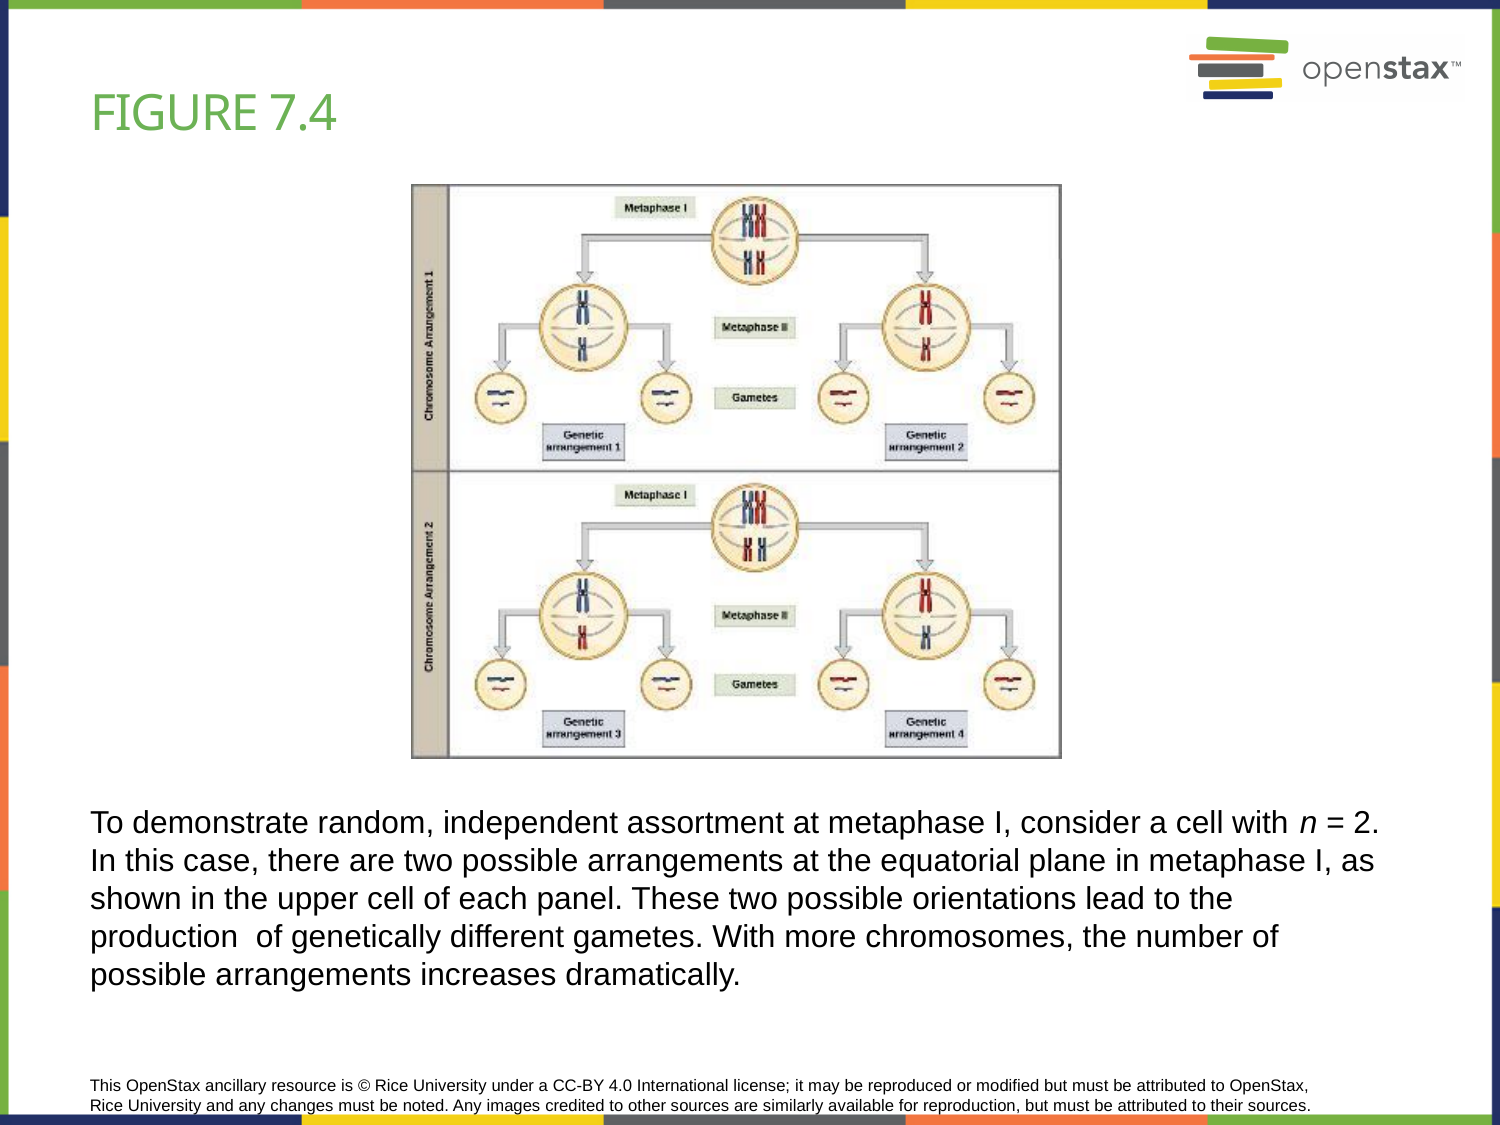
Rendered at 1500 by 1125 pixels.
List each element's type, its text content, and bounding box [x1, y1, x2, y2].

text_box This OpenStax ancillary resource is © Rice University under a CC-BY 4.0 International license; it may be reproduced or modified but must be attributed to OpenStax, Rice University and any changes must be noted. Any images credited to other sources are similarly available for reproduction, but must be attributed to their sources. [75, 1067, 1336, 1114]
list To demonstrate random, independent assortment at metaphase I, consider a cell with n = 2. In this case, there are two possible arrangements at the equatorial plane in metaphase I, as shown in the upper cell of each panel. These two possible orientations lead to the production of genetically different gametes. With more chromosomes, the number of possible arrangements increases dramatically. [75, 794, 1398, 986]
picture [0, 0, 1500, 1125]
title Figure 7.4 [75, 39, 1398, 148]
